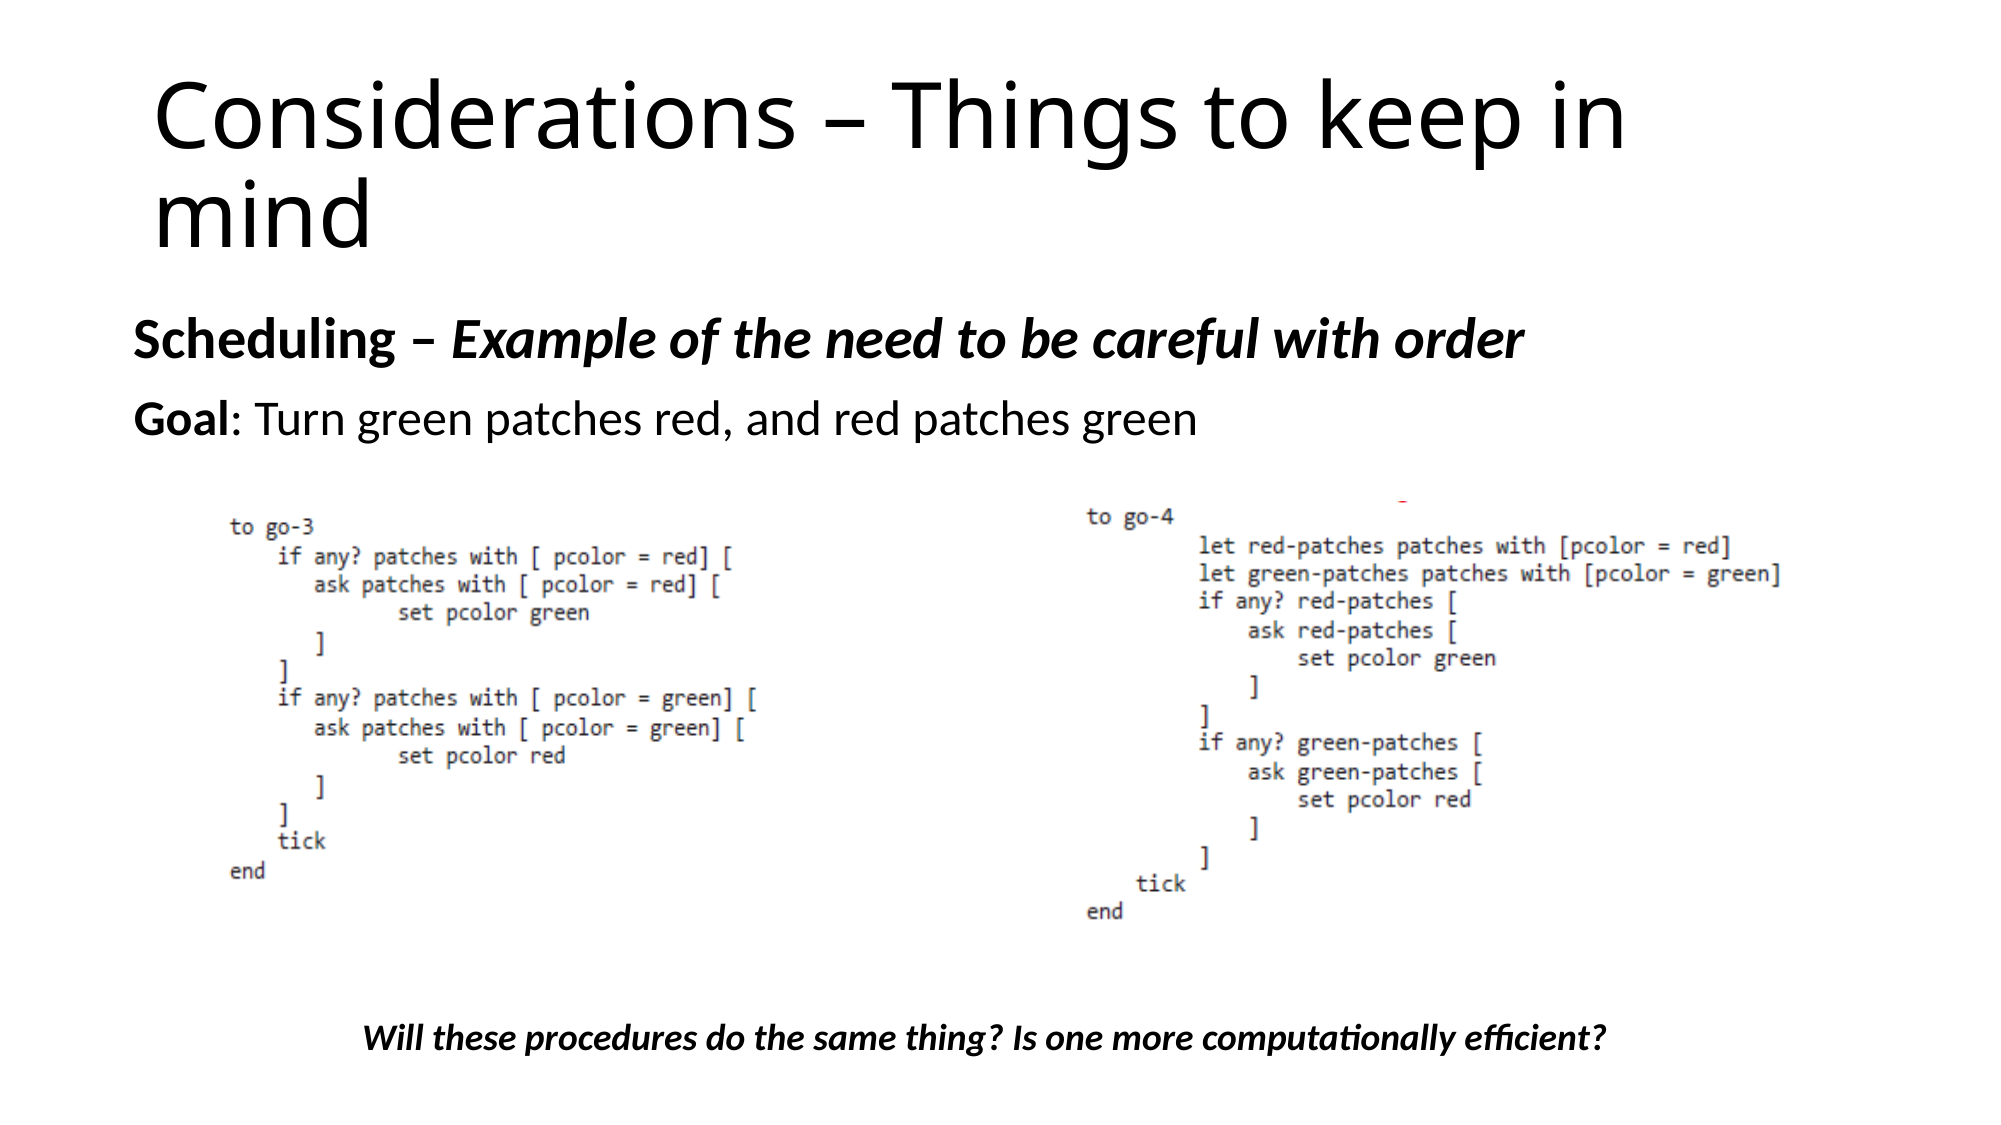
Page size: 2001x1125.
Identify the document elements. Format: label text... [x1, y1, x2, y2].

text_box Will these procedures do the same thing? Is one more computationally efficient? [347, 1005, 1690, 1066]
list Scheduling – Example of the need to be careful with order Goal: Turn green patches red, and red patches green [119, 300, 1795, 1015]
title Considerations – Things to keep in mind [137, 59, 1863, 278]
picture [118, 514, 860, 929]
picture [1032, 501, 1832, 943]
